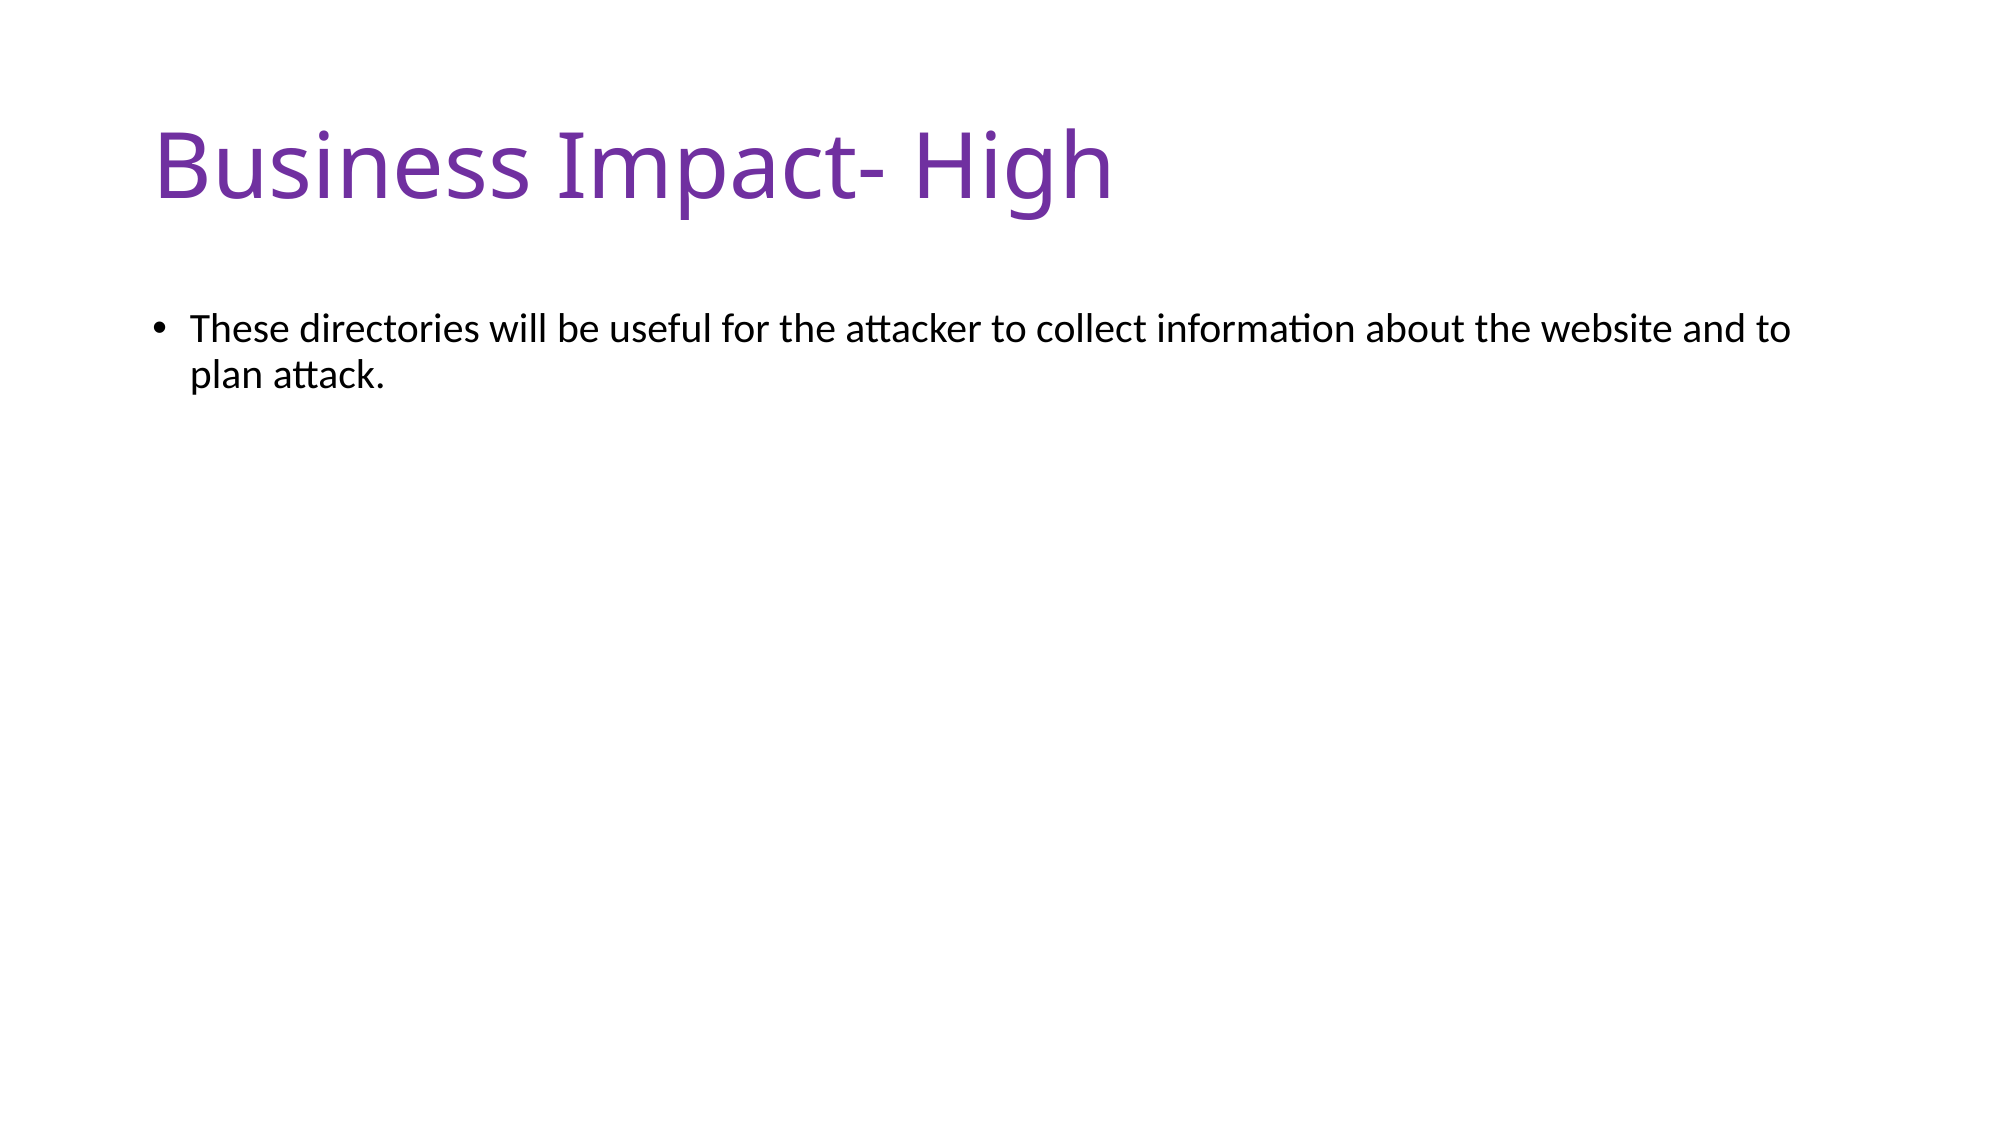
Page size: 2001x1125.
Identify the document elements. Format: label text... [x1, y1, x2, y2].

list These directories will be useful for the attacker to collect information about the website and to plan attack. [137, 299, 1863, 1014]
title Business Impact- High [137, 59, 1863, 278]
